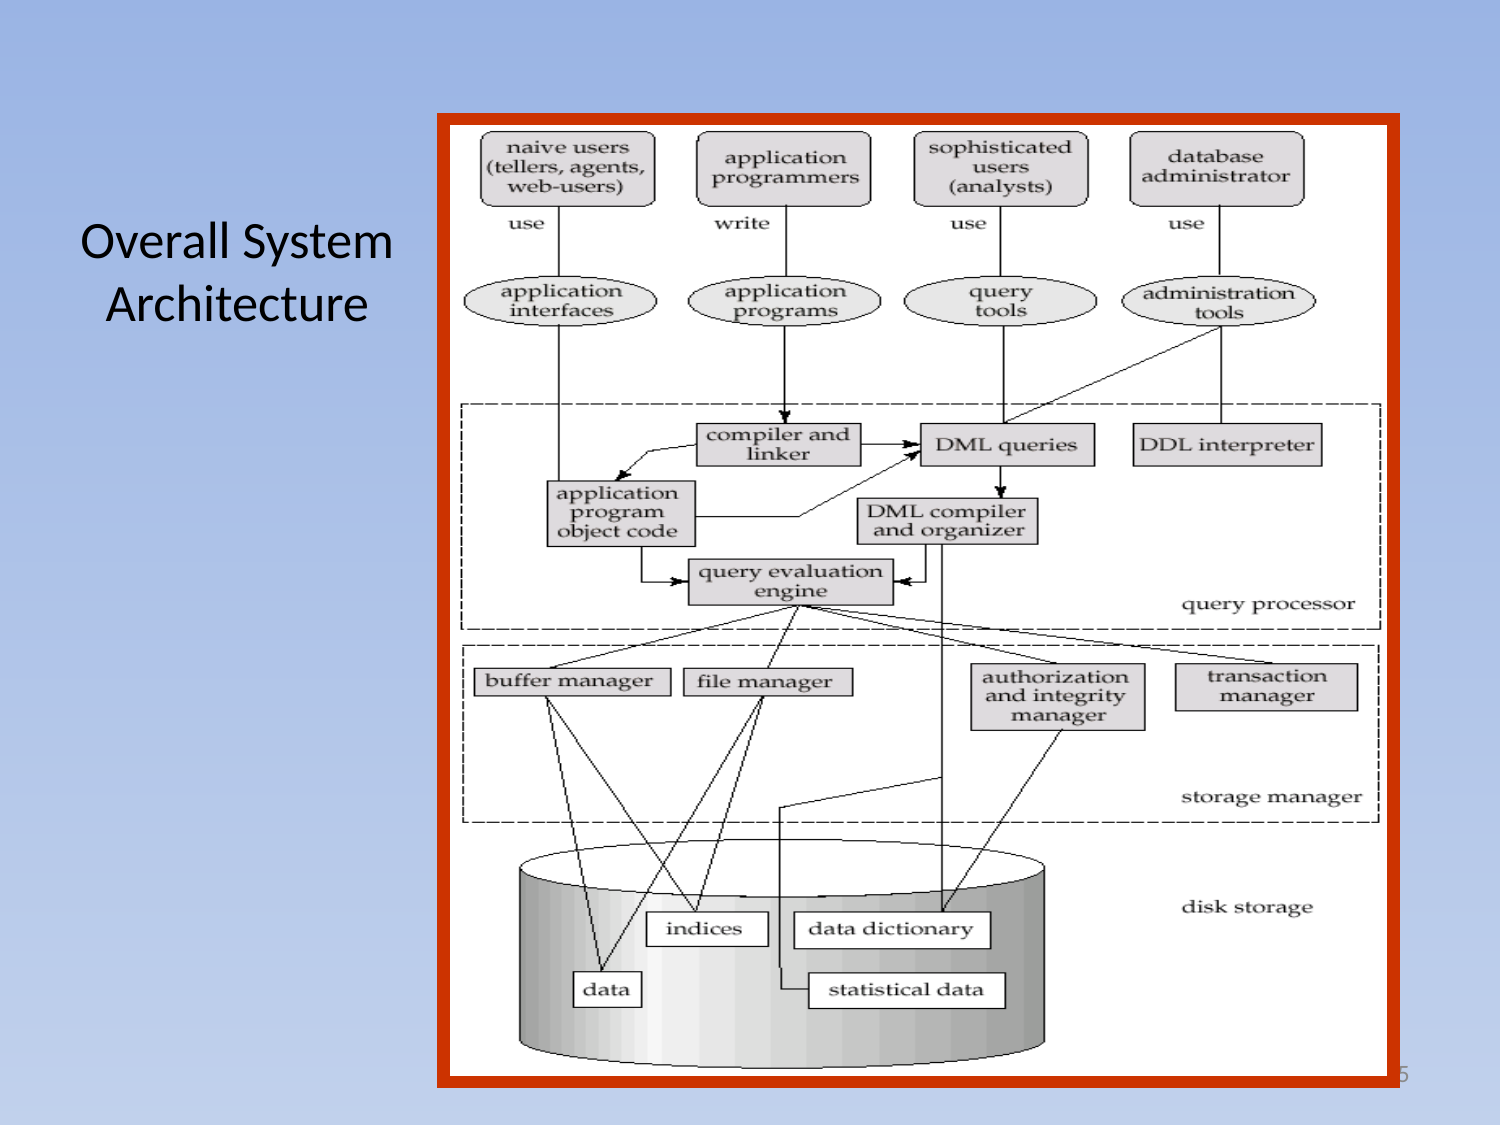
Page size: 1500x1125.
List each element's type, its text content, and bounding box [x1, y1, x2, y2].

slide_number 105 [1074, 1042, 1425, 1103]
title Overall System Architecture [62, 174, 413, 363]
picture [449, 124, 1388, 1077]
